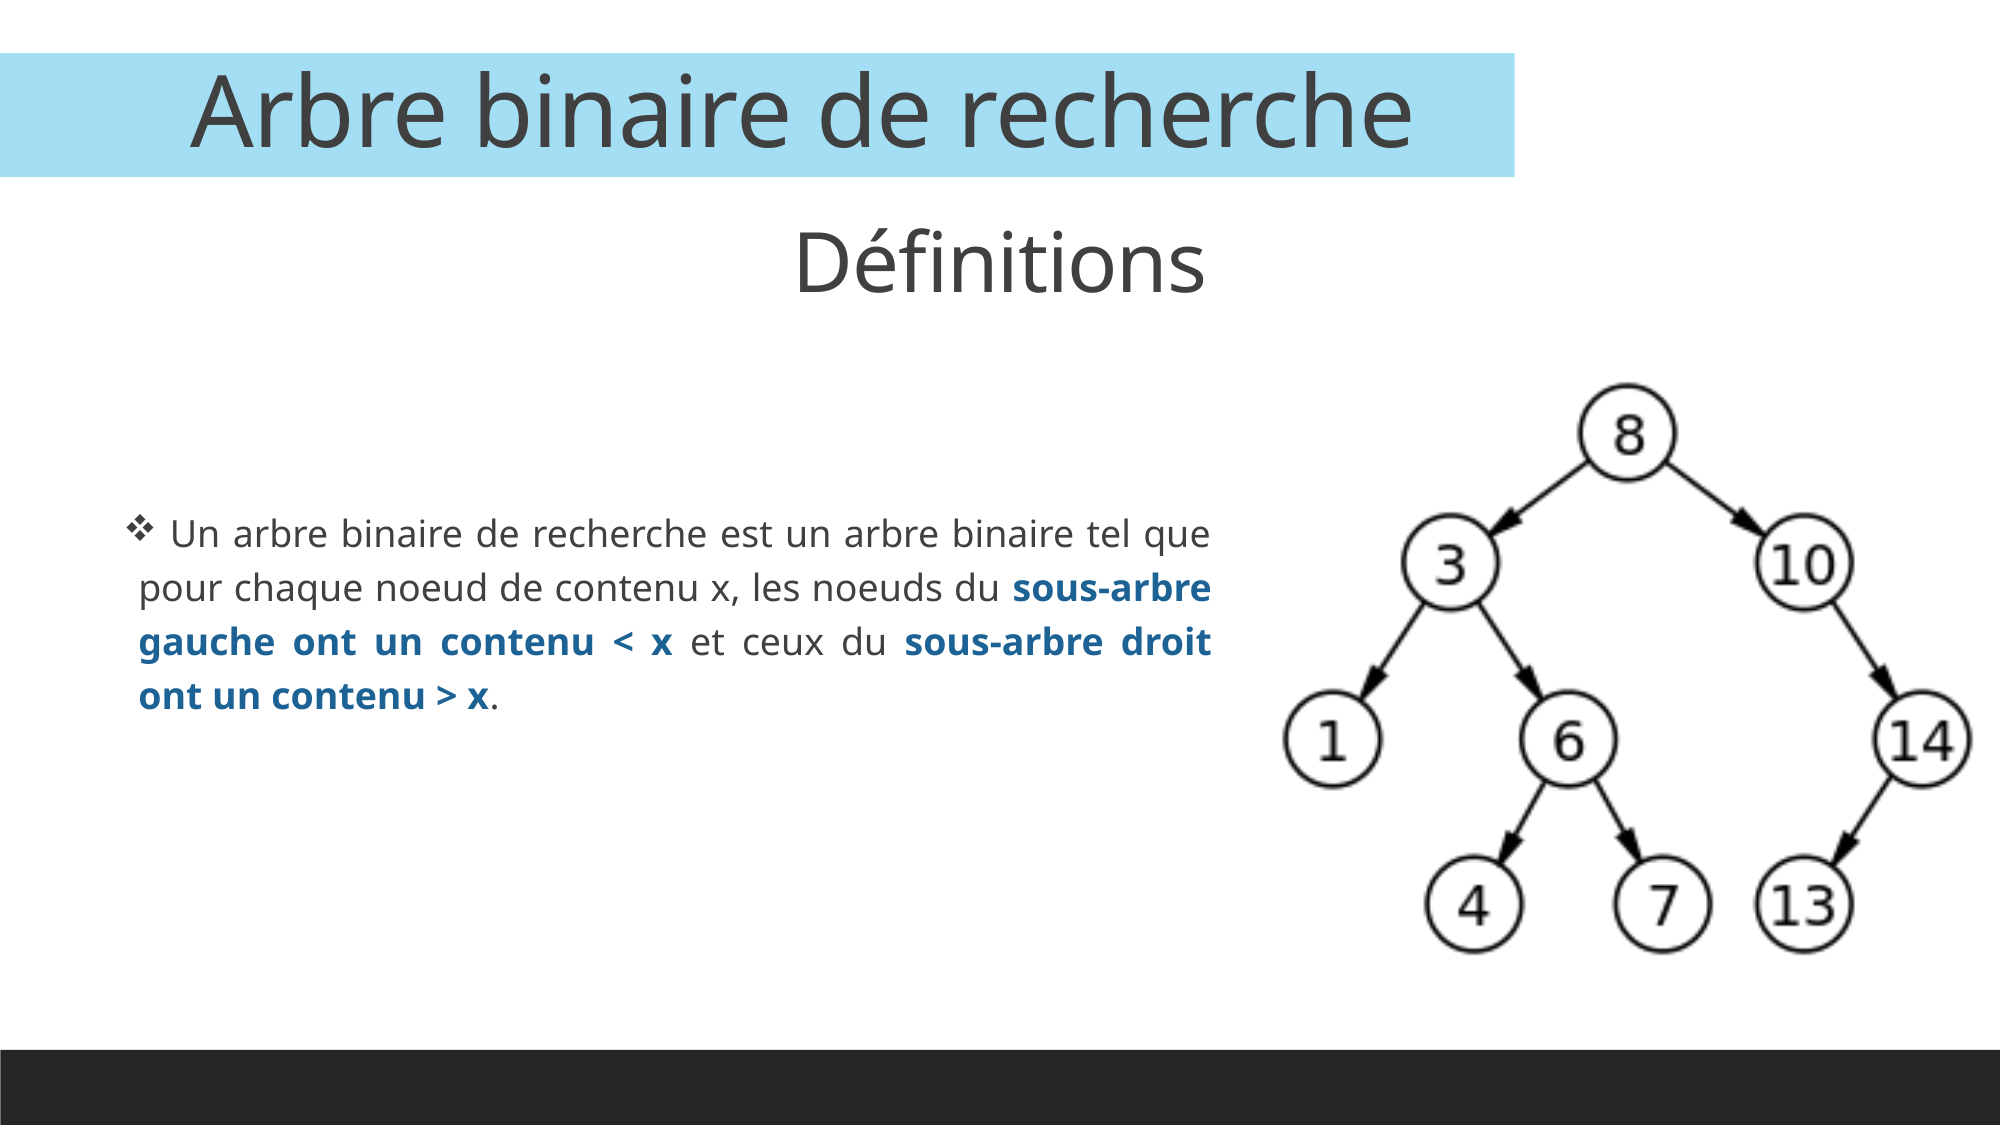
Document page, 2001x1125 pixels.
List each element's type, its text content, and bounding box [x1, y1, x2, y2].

text_box Définitions [462, 194, 1538, 319]
text_box Un arbre binaire de recherche est un arbre binaire tel que pour chaque noeud de contenu x, les noeuds du sous-arbre gauche ont un contenu < x et ceux du sous-arbre droit ont un contenu > x. [123, 493, 1212, 832]
picture [1275, 374, 1983, 964]
title Arbre binaire de recherche [0, 53, 1515, 177]
